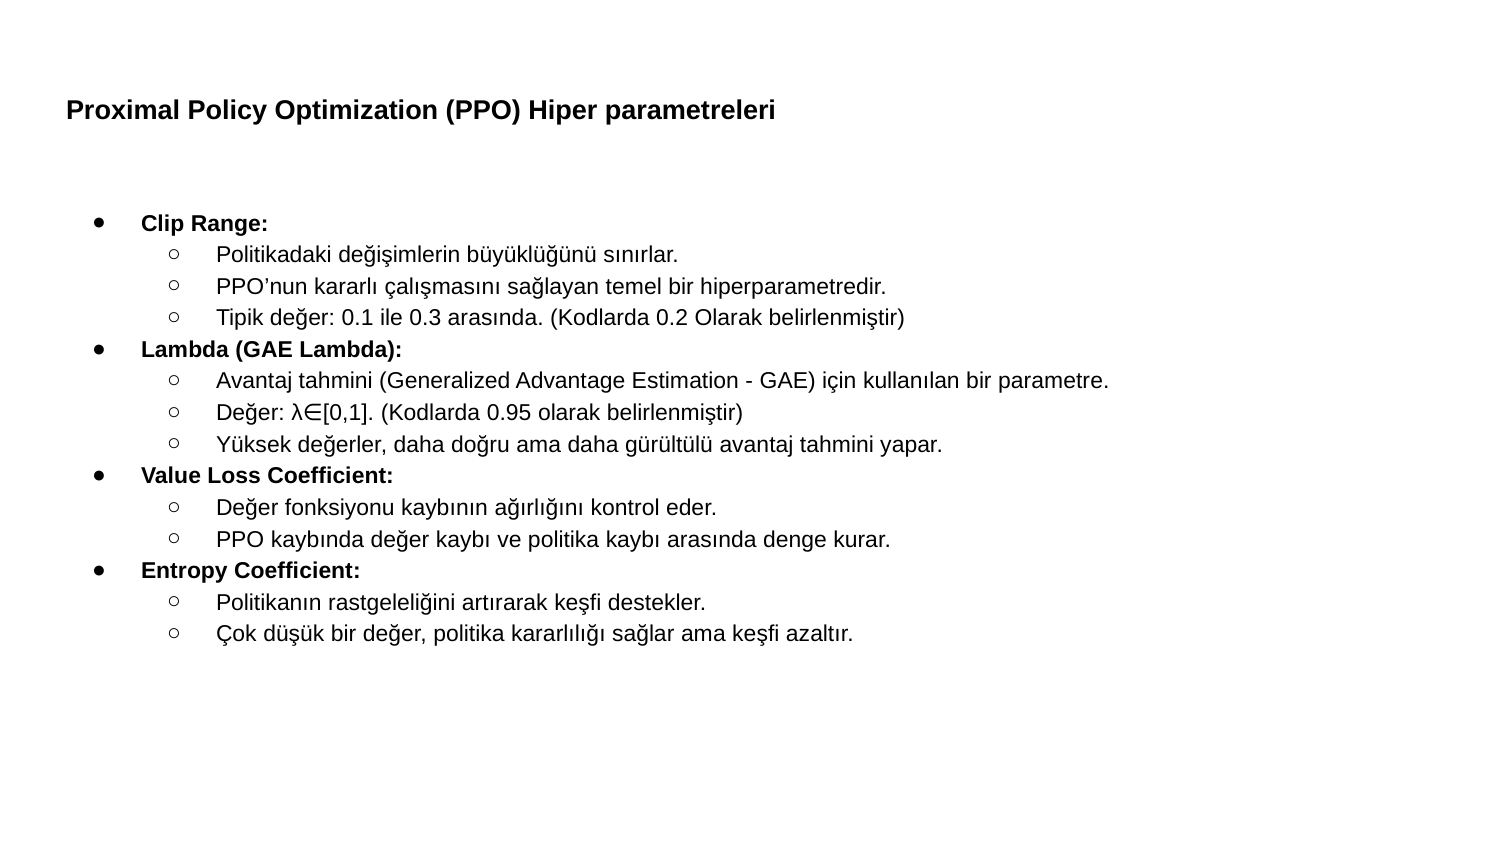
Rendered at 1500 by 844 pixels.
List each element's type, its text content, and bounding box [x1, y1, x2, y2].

list Clip Range: Politikadaki değişimlerin büyüklüğünü sınırlar. PPO’nun kararlı çalışmasını sağlayan temel bir hiperparametredir. Tipik değer: 0.1 ile 0.3 arasında. (Kodlarda 0.2 Olarak belirlenmiştir) Lambda (GAE Lambda): Avantaj tahmini (Generalized Advantage Estimation - GAE) için kullanılan bir parametre. Değer: λ∈[0,1]. (Kodlarda 0.95 olarak belirlenmiştir) Yüksek değerler, daha doğru ama daha gürültülü avantaj tahmini yapar. Value Loss Coefficient: Değer fonksiyonu kaybının ağırlığını kontrol eder. PPO kaybında değer kaybı ve politika kaybı arasında denge kurar. Entropy Coefficient: Politikanın rastgeleliğini artırarak keşfi destekler. Çok düşük bir değer, politika kararlılığı sağlar ama keşfi azaltır. [51, 189, 1449, 750]
title Proximal Policy Optimization (PPO) Hiper parametreleri [51, 72, 1449, 167]
